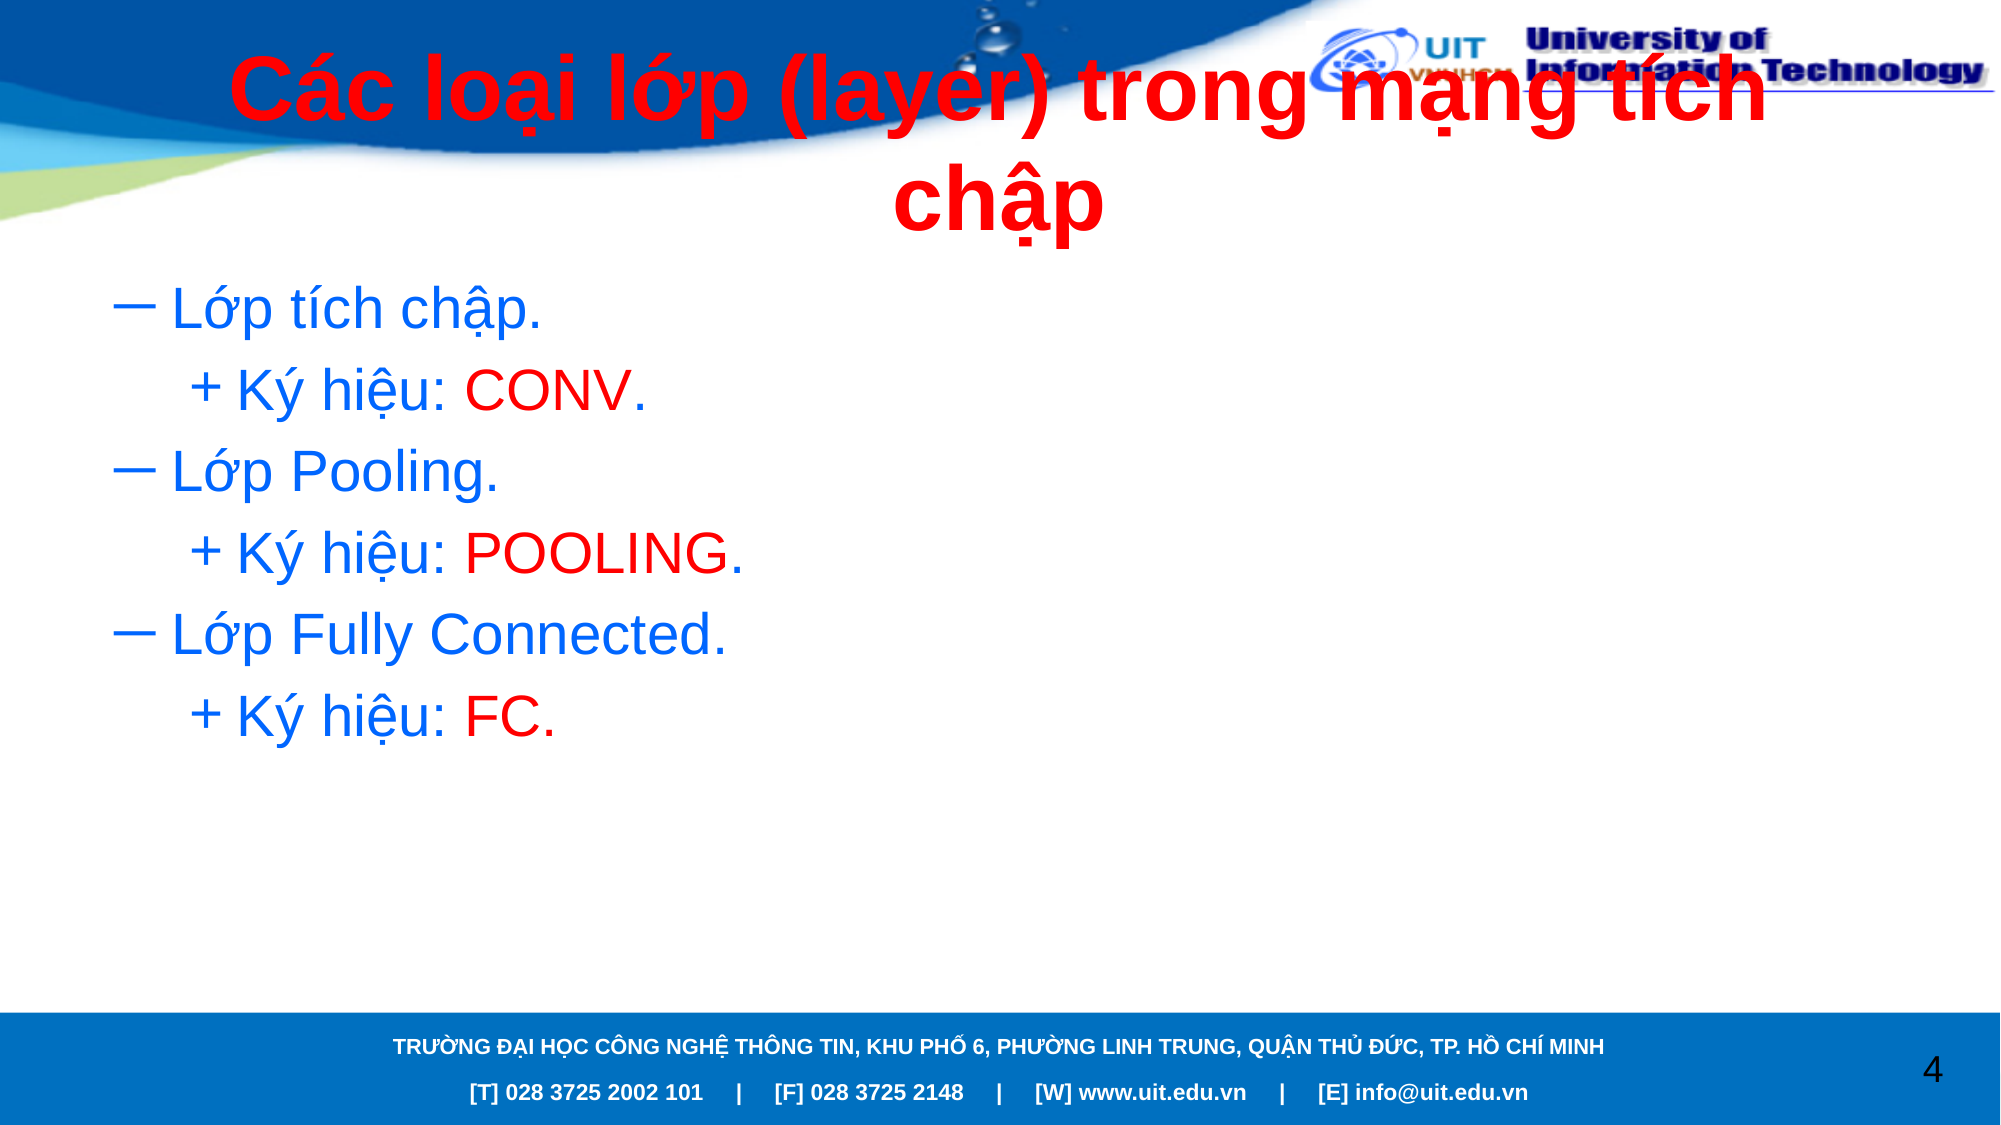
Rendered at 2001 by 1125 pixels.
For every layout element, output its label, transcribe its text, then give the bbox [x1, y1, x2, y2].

title Các loại lớp (layer) trong mạng tích chập [99, 45, 1900, 233]
picture [0, 0, 2001, 1125]
list Lớp tích chập. Ký hiệu: CONV. Lớp Pooling. Ký hiệu: POOLING. Lớp Fully Connected. Ký hiệu: FC. [99, 262, 1900, 1005]
